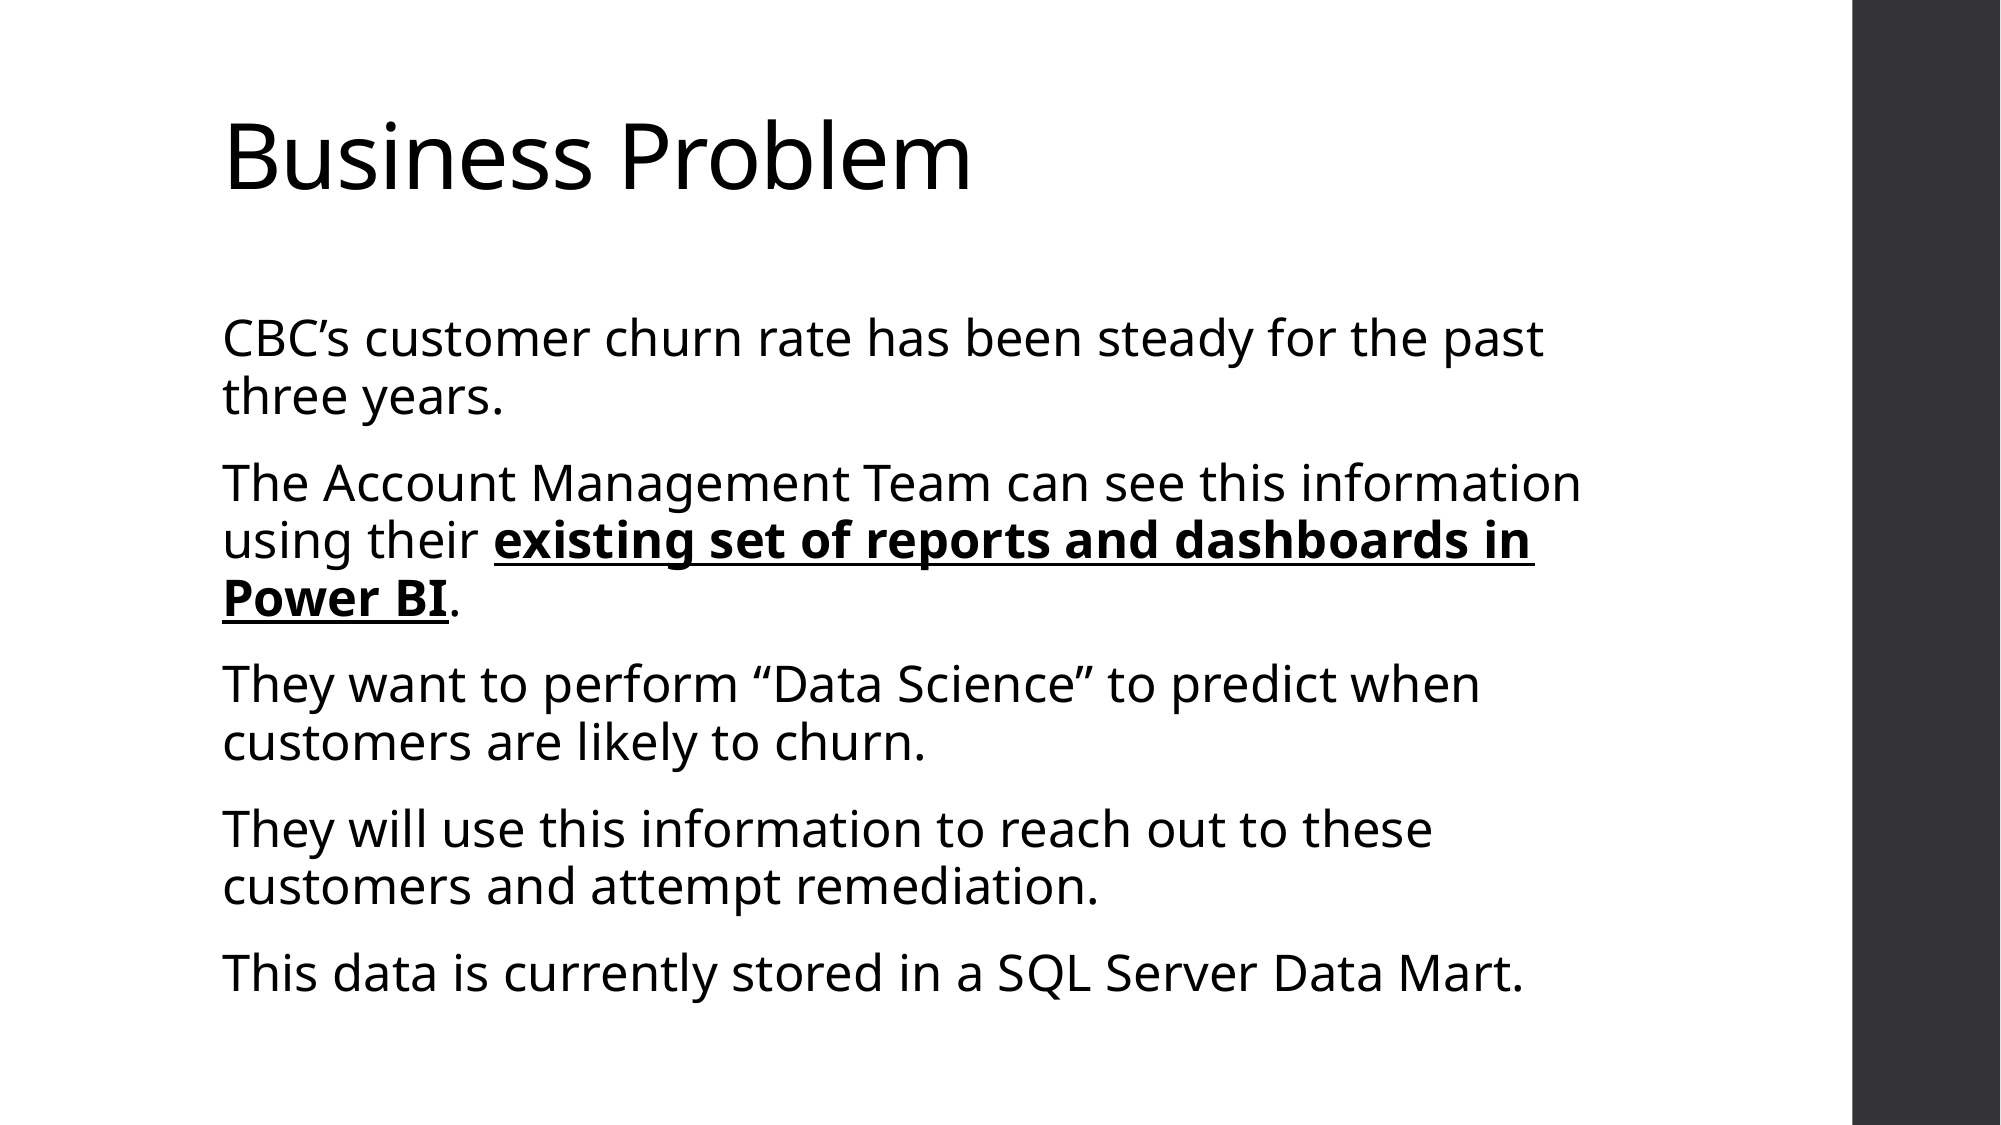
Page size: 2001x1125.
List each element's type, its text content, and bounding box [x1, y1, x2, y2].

list CBC’s customer churn rate has been steady for the past three years. The Account Management Team can see this information using their existing set of reports and dashboards in Power BI. They want to perform “Data Science” to predict when customers are likely to churn. They will use this information to reach out to these customers and attempt remediation. This data is currently stored in a SQL Server Data Mart. [206, 299, 1617, 1014]
title Business Problem [206, 0, 1797, 218]
